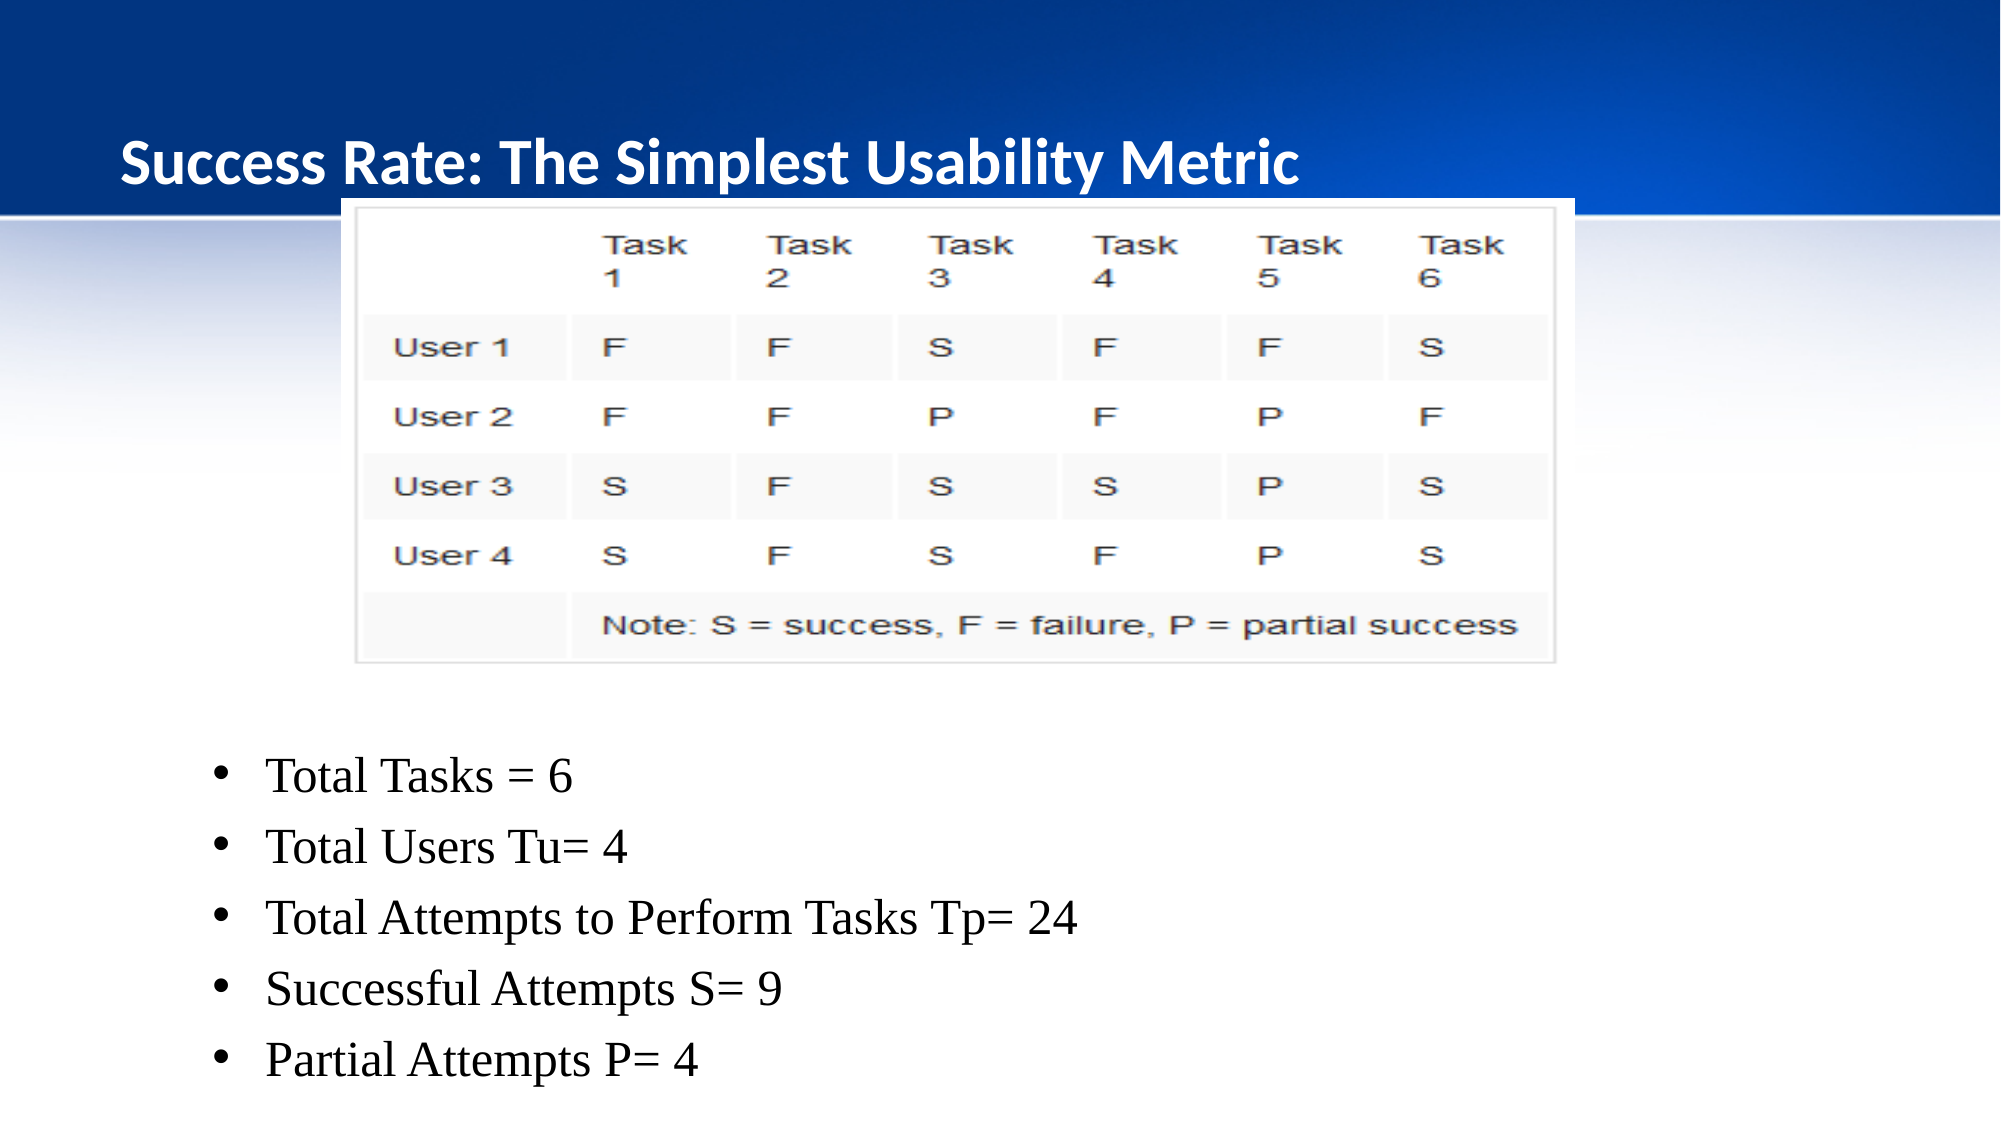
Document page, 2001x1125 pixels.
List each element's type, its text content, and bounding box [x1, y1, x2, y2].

title Success Rate: The Simplest Usability Metric [104, 110, 1905, 286]
picture [0, 0, 2001, 1125]
list Total Tasks = 6 Total Users Tu= 4 Total Attempts to Perform Tasks Tp= 24 Successful Attempts S= 9 Partial Attempts P= 4 [197, 329, 1803, 1099]
